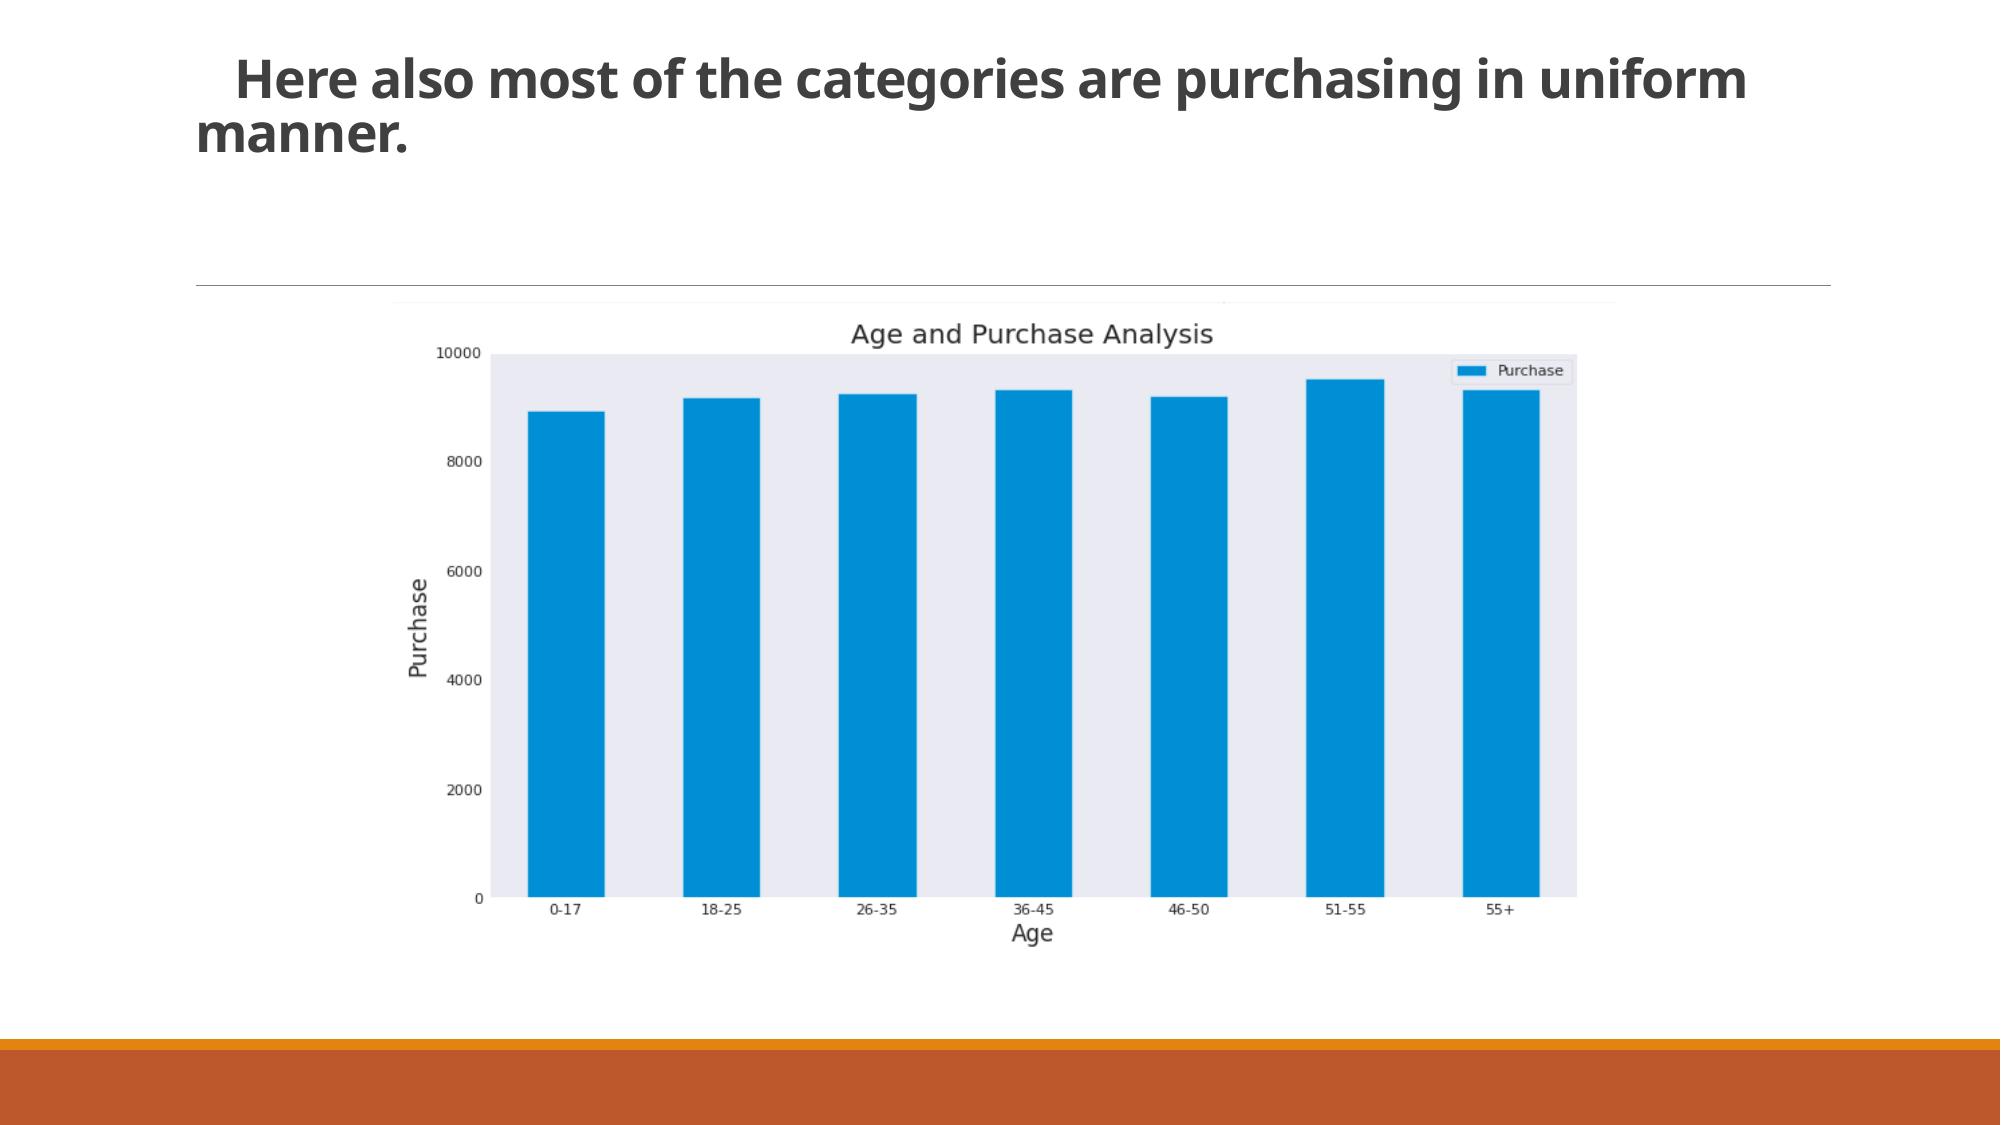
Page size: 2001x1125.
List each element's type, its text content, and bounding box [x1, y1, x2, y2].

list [393, 302, 1617, 964]
title Here also most of the categories are purchasing in uniform manner. [180, 47, 1830, 285]
